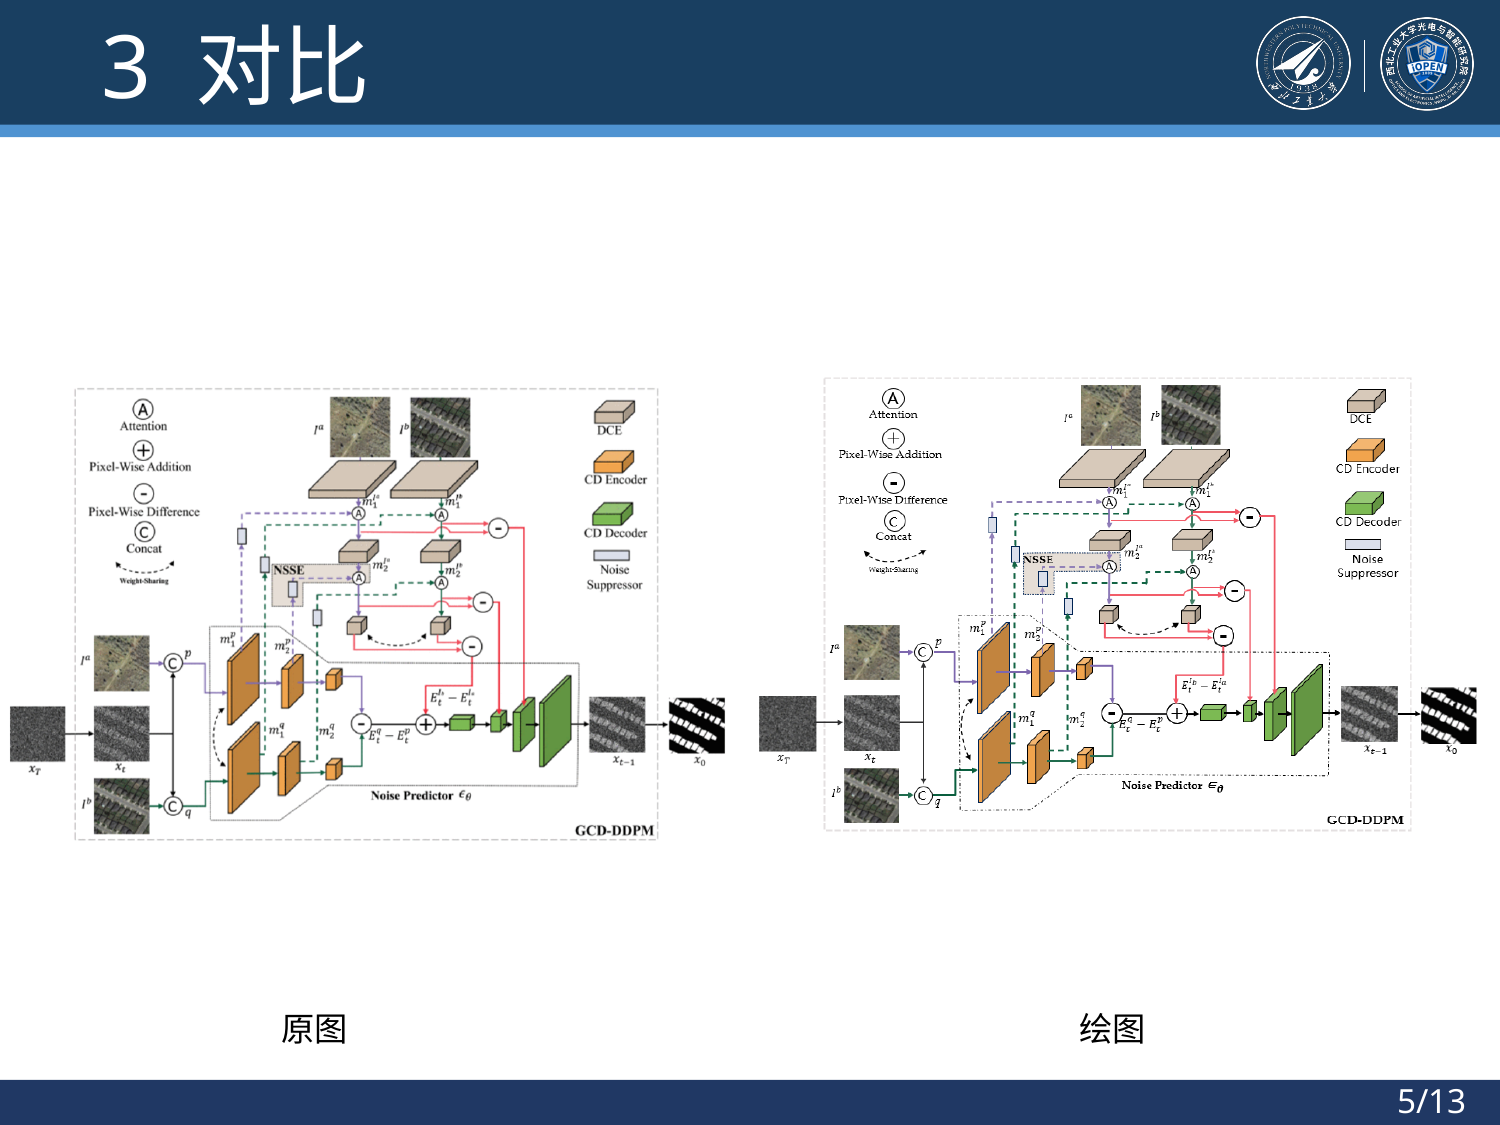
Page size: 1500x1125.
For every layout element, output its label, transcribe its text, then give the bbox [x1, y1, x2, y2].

text_box 绘图 [1064, 1000, 1359, 1055]
slide_number 5/13 [1143, 1072, 1482, 1125]
picture [0, 372, 1482, 858]
picture [1256, 16, 1351, 110]
list 3 对比 [86, 15, 1212, 111]
picture [1380, 17, 1474, 111]
text_box 原图 [266, 1000, 594, 1055]
